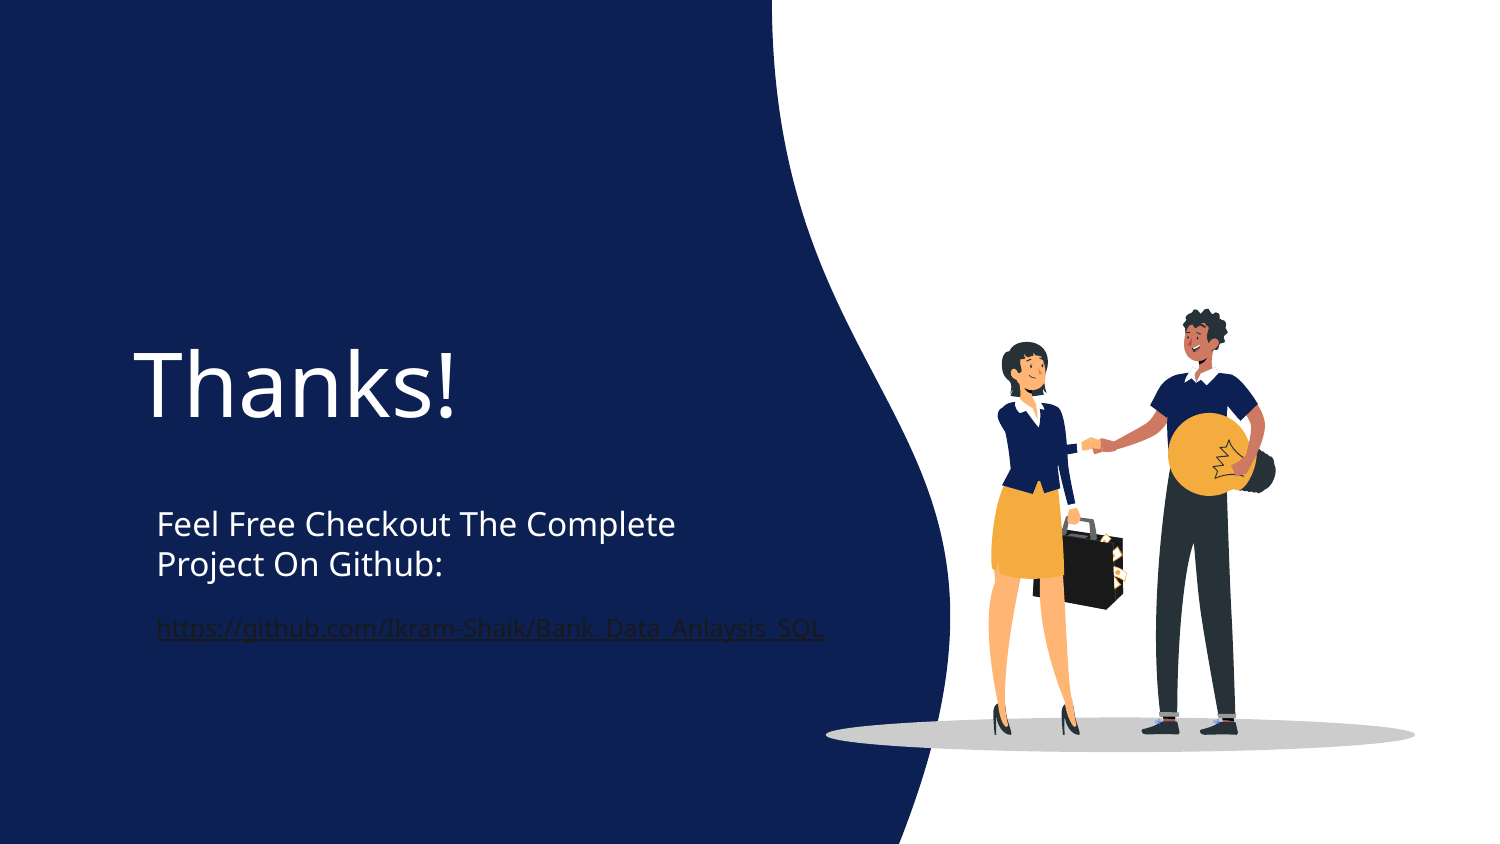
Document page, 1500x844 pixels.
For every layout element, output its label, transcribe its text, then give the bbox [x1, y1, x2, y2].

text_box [825, 308, 1416, 753]
title Thanks! [118, 304, 883, 474]
subtitle Feel Free Checkout The Complete Project On Github: https://github.com/Ikram-Shaik/Bank_Data_Anlaysis_SQL [118, 480, 820, 669]
